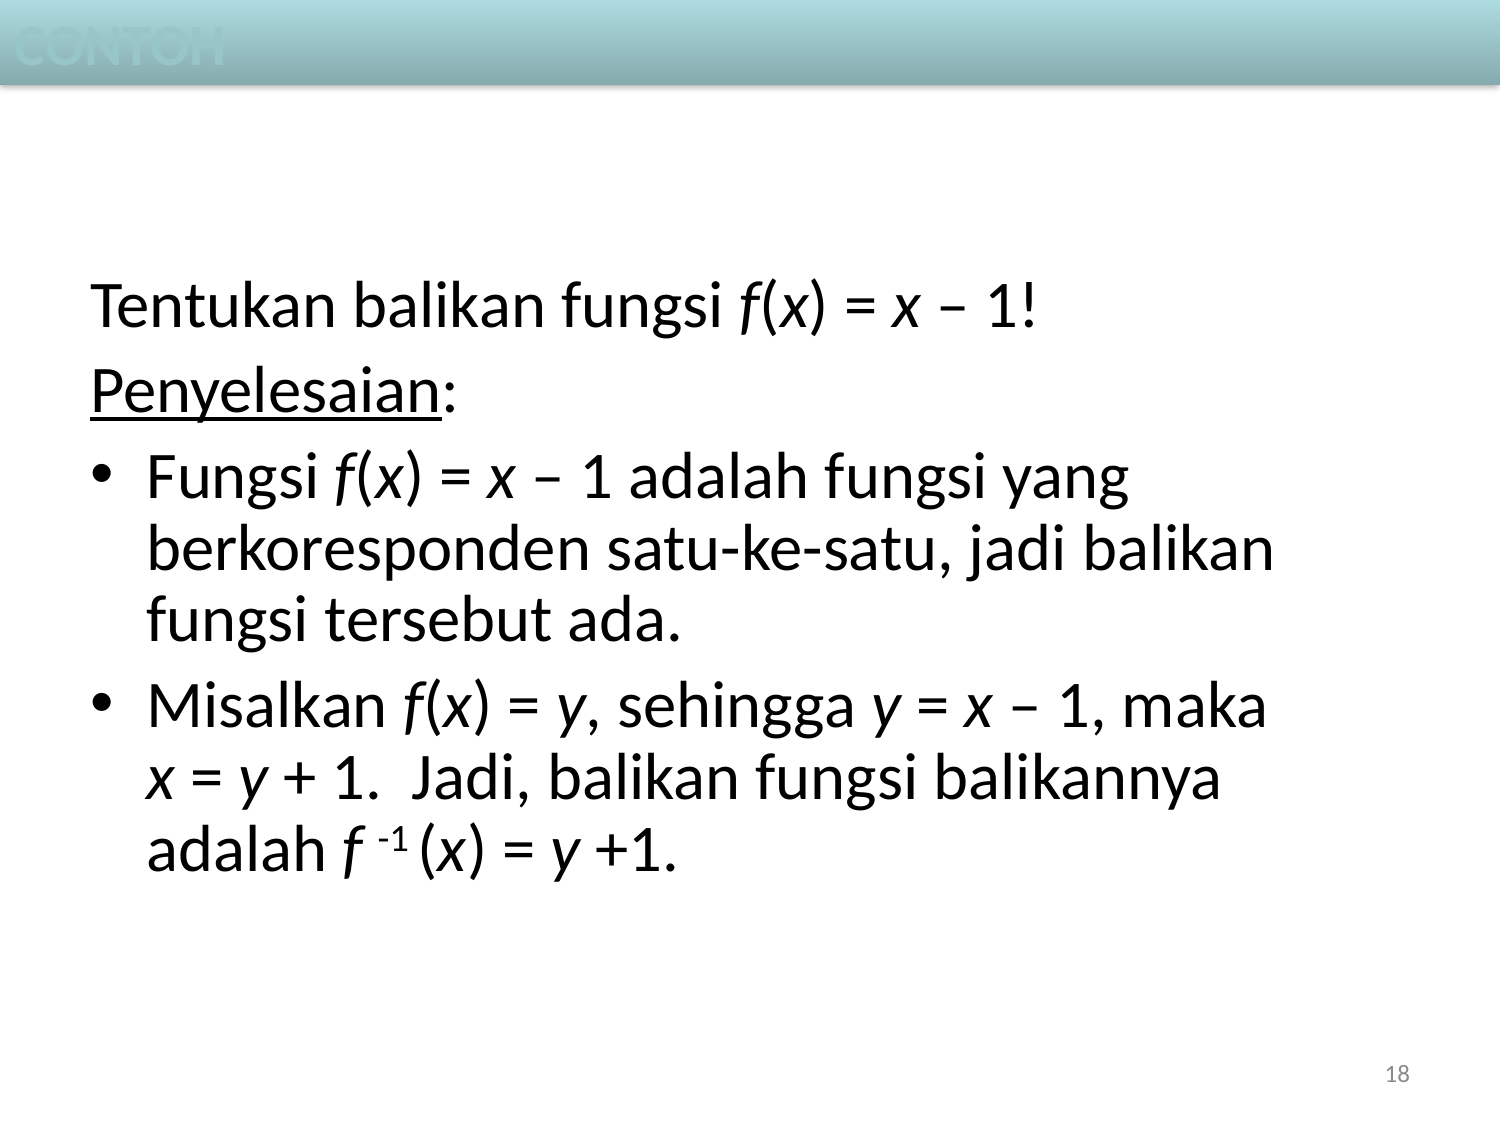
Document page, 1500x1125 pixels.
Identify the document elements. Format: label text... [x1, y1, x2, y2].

text_box CONTOH [0, 0, 1500, 85]
list Tentukan balikan fungsi f(x) = x – 1! Penyelesaian: Fungsi f(x) = x – 1 adalah fungsi yang berkoresponden satu-ke-satu, jadi balikan fungsi tersebut ada. Misalkan f(x) = y, sehingga y = x – 1, maka x = y + 1. Jadi, balikan fungsi balikannya adalah f -1 (x) = y +1. [75, 262, 1425, 1005]
slide_number 18 [1074, 1042, 1425, 1103]
